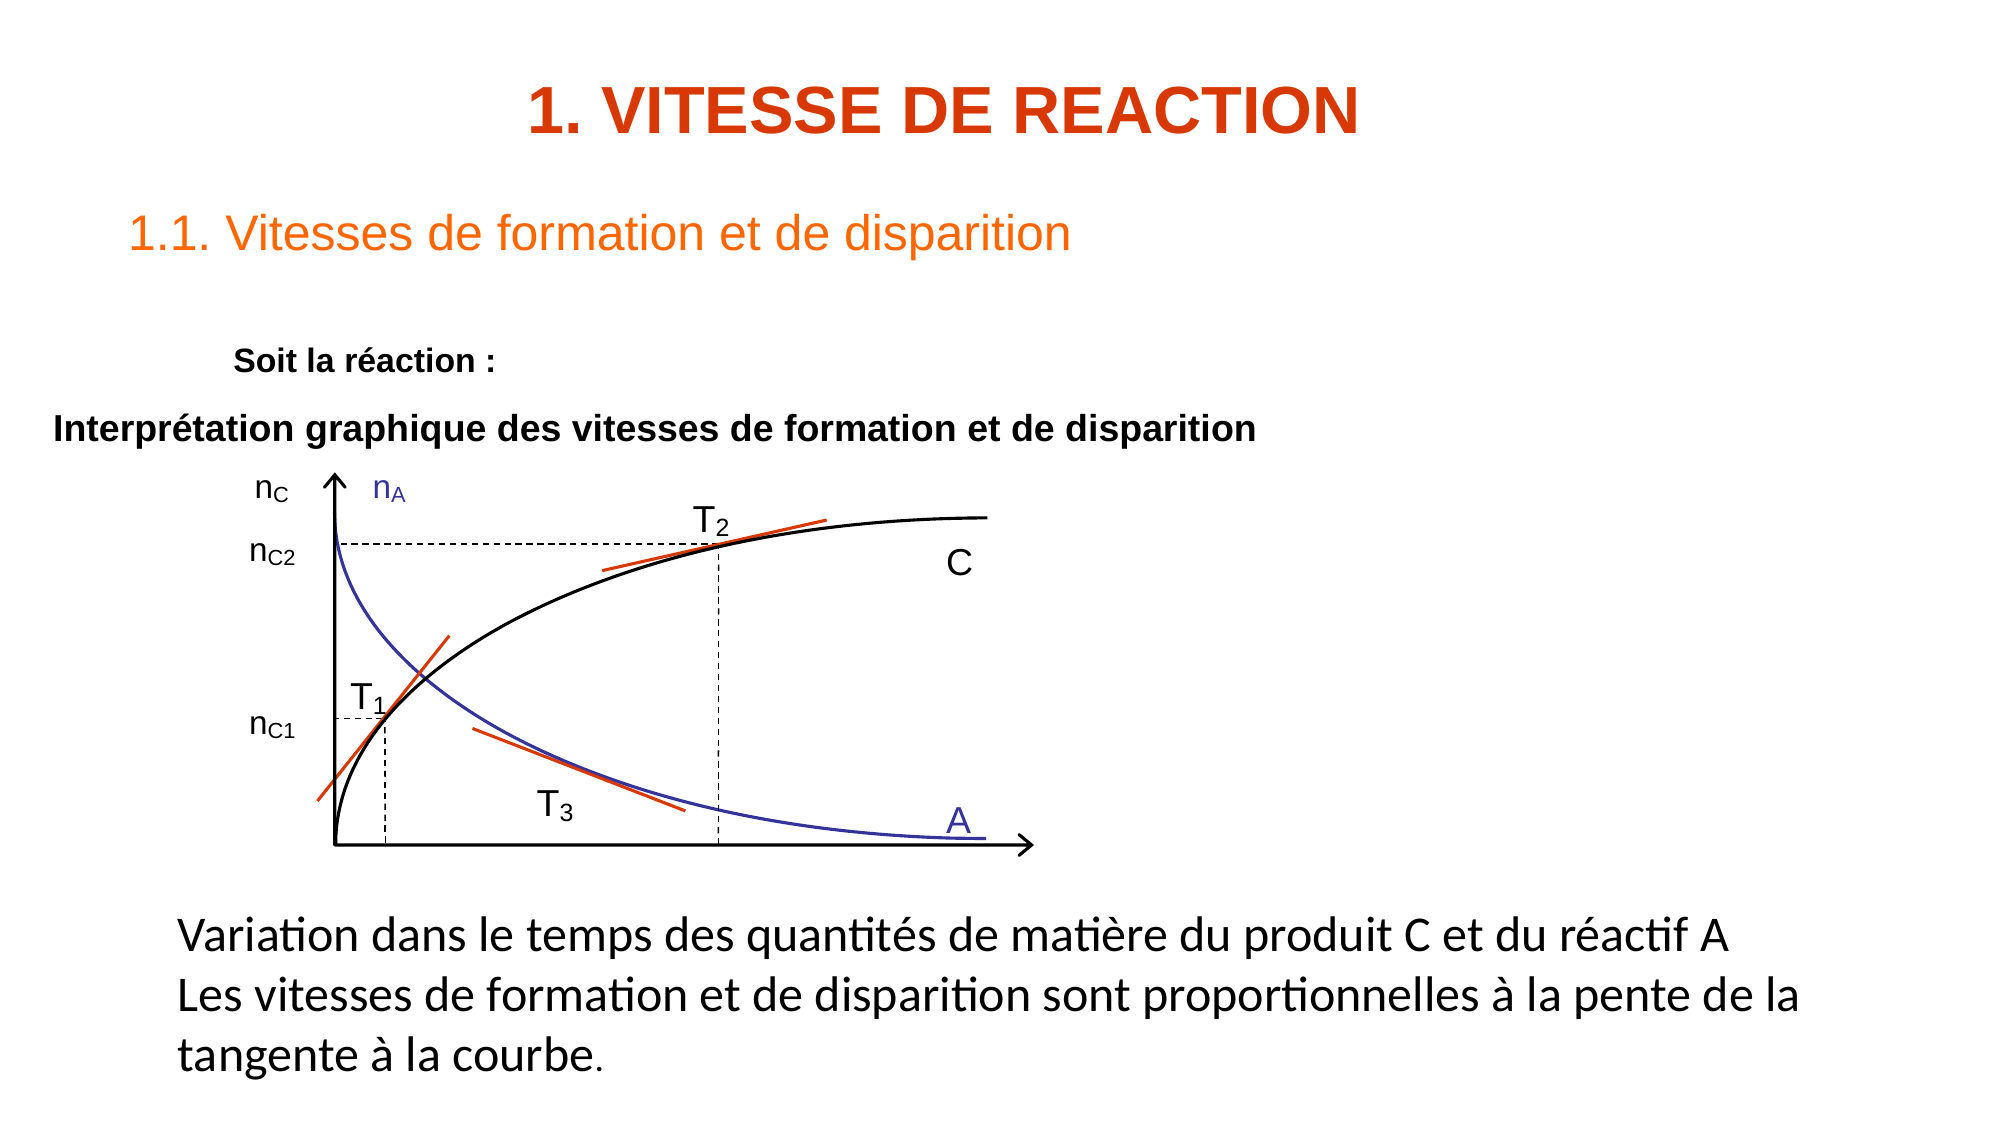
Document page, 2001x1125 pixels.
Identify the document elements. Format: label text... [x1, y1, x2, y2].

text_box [249, 462, 1481, 858]
text_box Variation dans le temps des quantités de matière du produit C et du réactif A Les vitesses de formation et de disparition sont proportionnelles à la pente de la tangente à la courbe. [163, 894, 1834, 1090]
